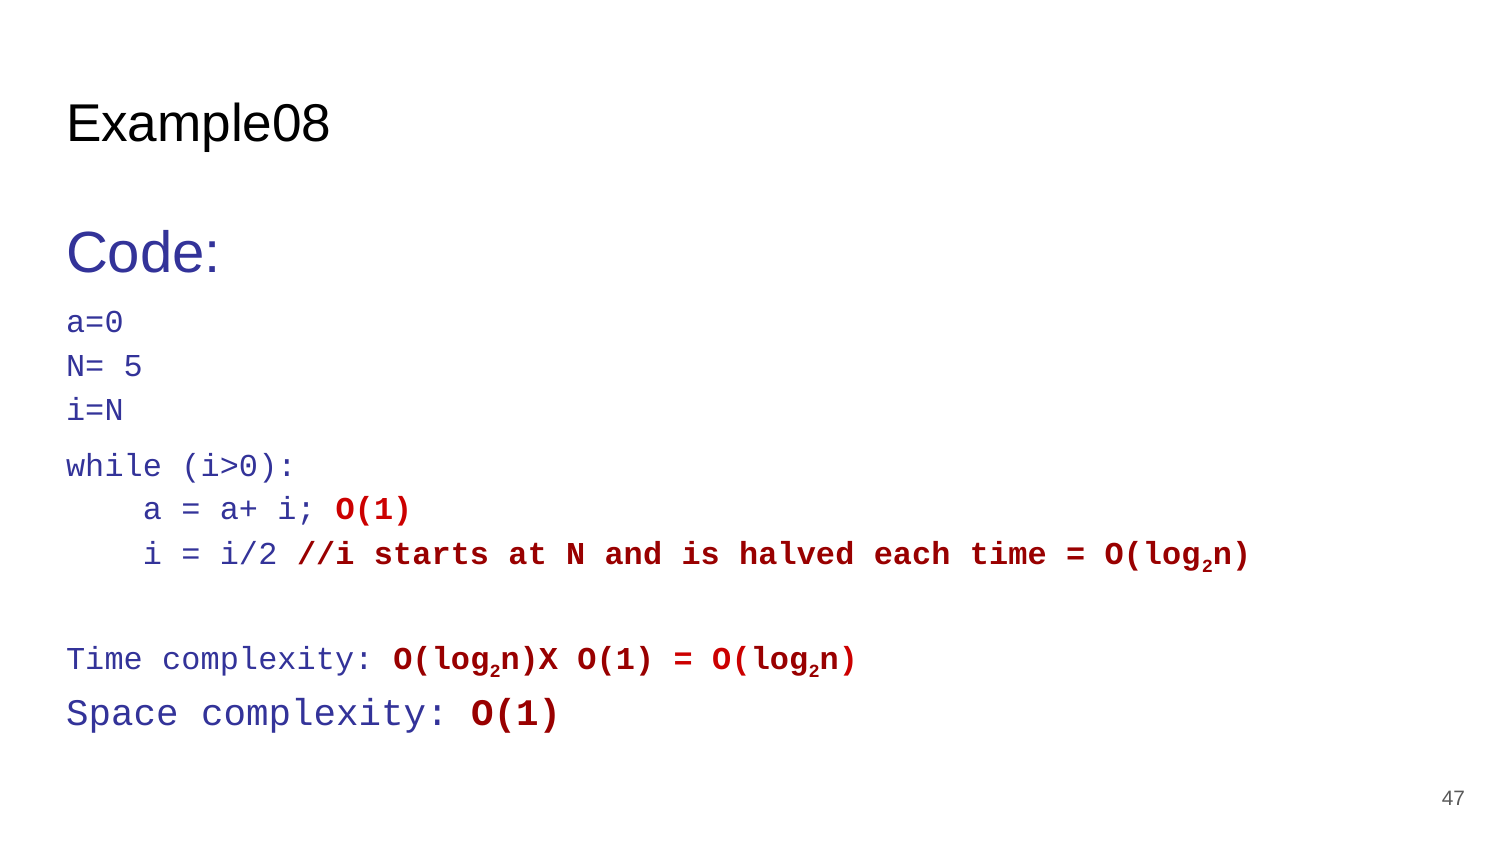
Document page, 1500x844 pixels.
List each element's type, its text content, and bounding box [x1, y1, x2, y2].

slide_number ‹#› [1389, 764, 1480, 830]
list Code: a=0 N= 5 i=N while (i>0): a = a+ i; O(1) i = i/2 //i starts at N and is halved each time = O(log2n) Time complexity: O(log2n)X O(1) = O(log2n) Space complexity: O(1) [51, 189, 1449, 750]
title Example08 [51, 72, 1449, 167]
